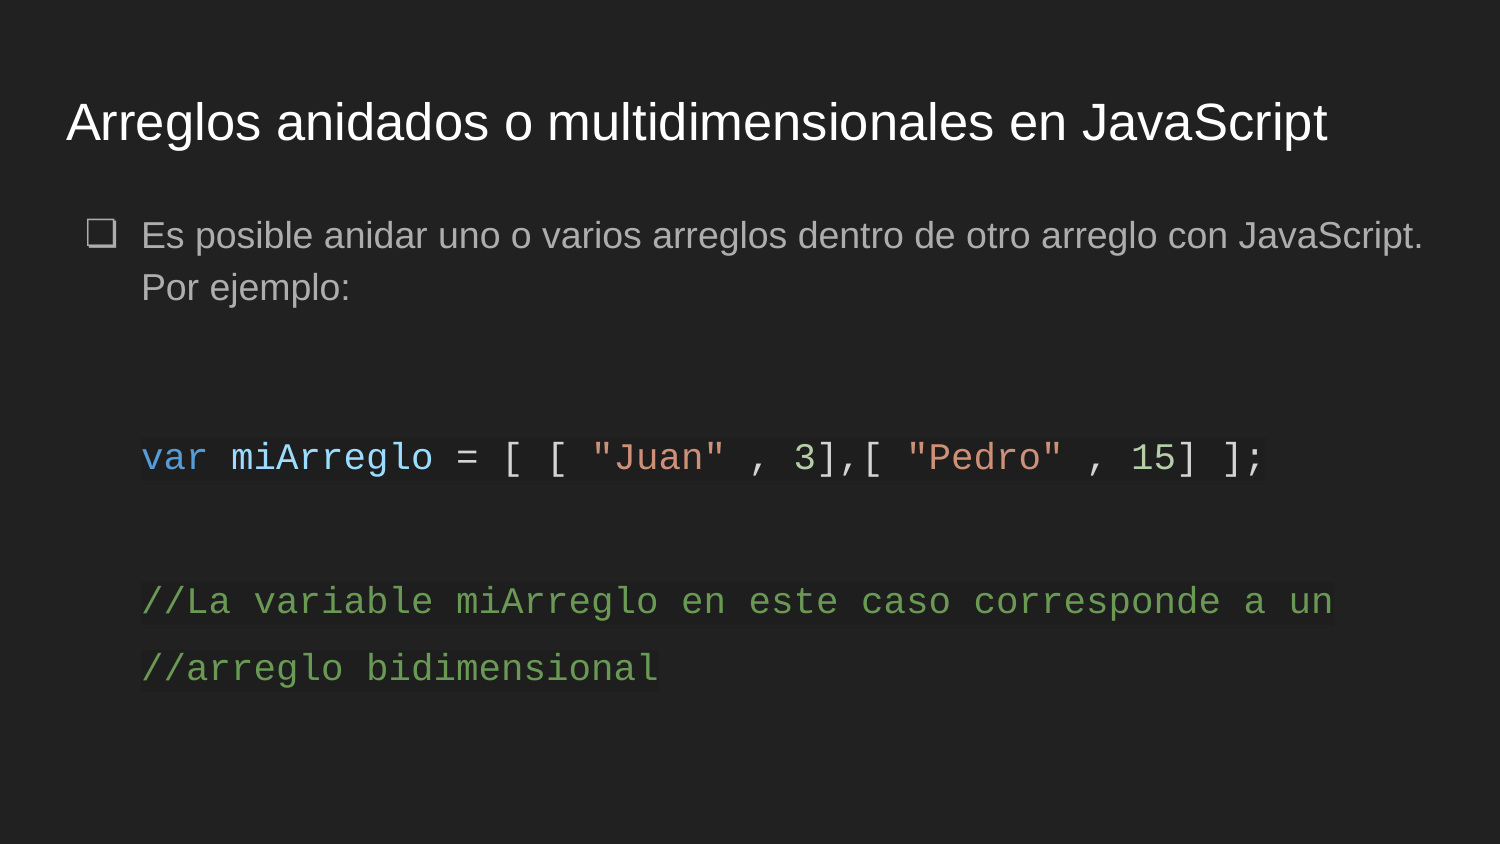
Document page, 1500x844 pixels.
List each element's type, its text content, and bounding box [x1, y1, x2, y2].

title Arreglos anidados o multidimensionales en JavaScript [51, 72, 1449, 167]
list Es posible anidar uno o varios arreglos dentro de otro arreglo con JavaScript. Por ejemplo: var miArreglo = [ [ "Juan" , 3],[ "Pedro" , 15] ]; //La variable miArreglo en este caso corresponde a un //arreglo bidimensional [51, 189, 1449, 750]
